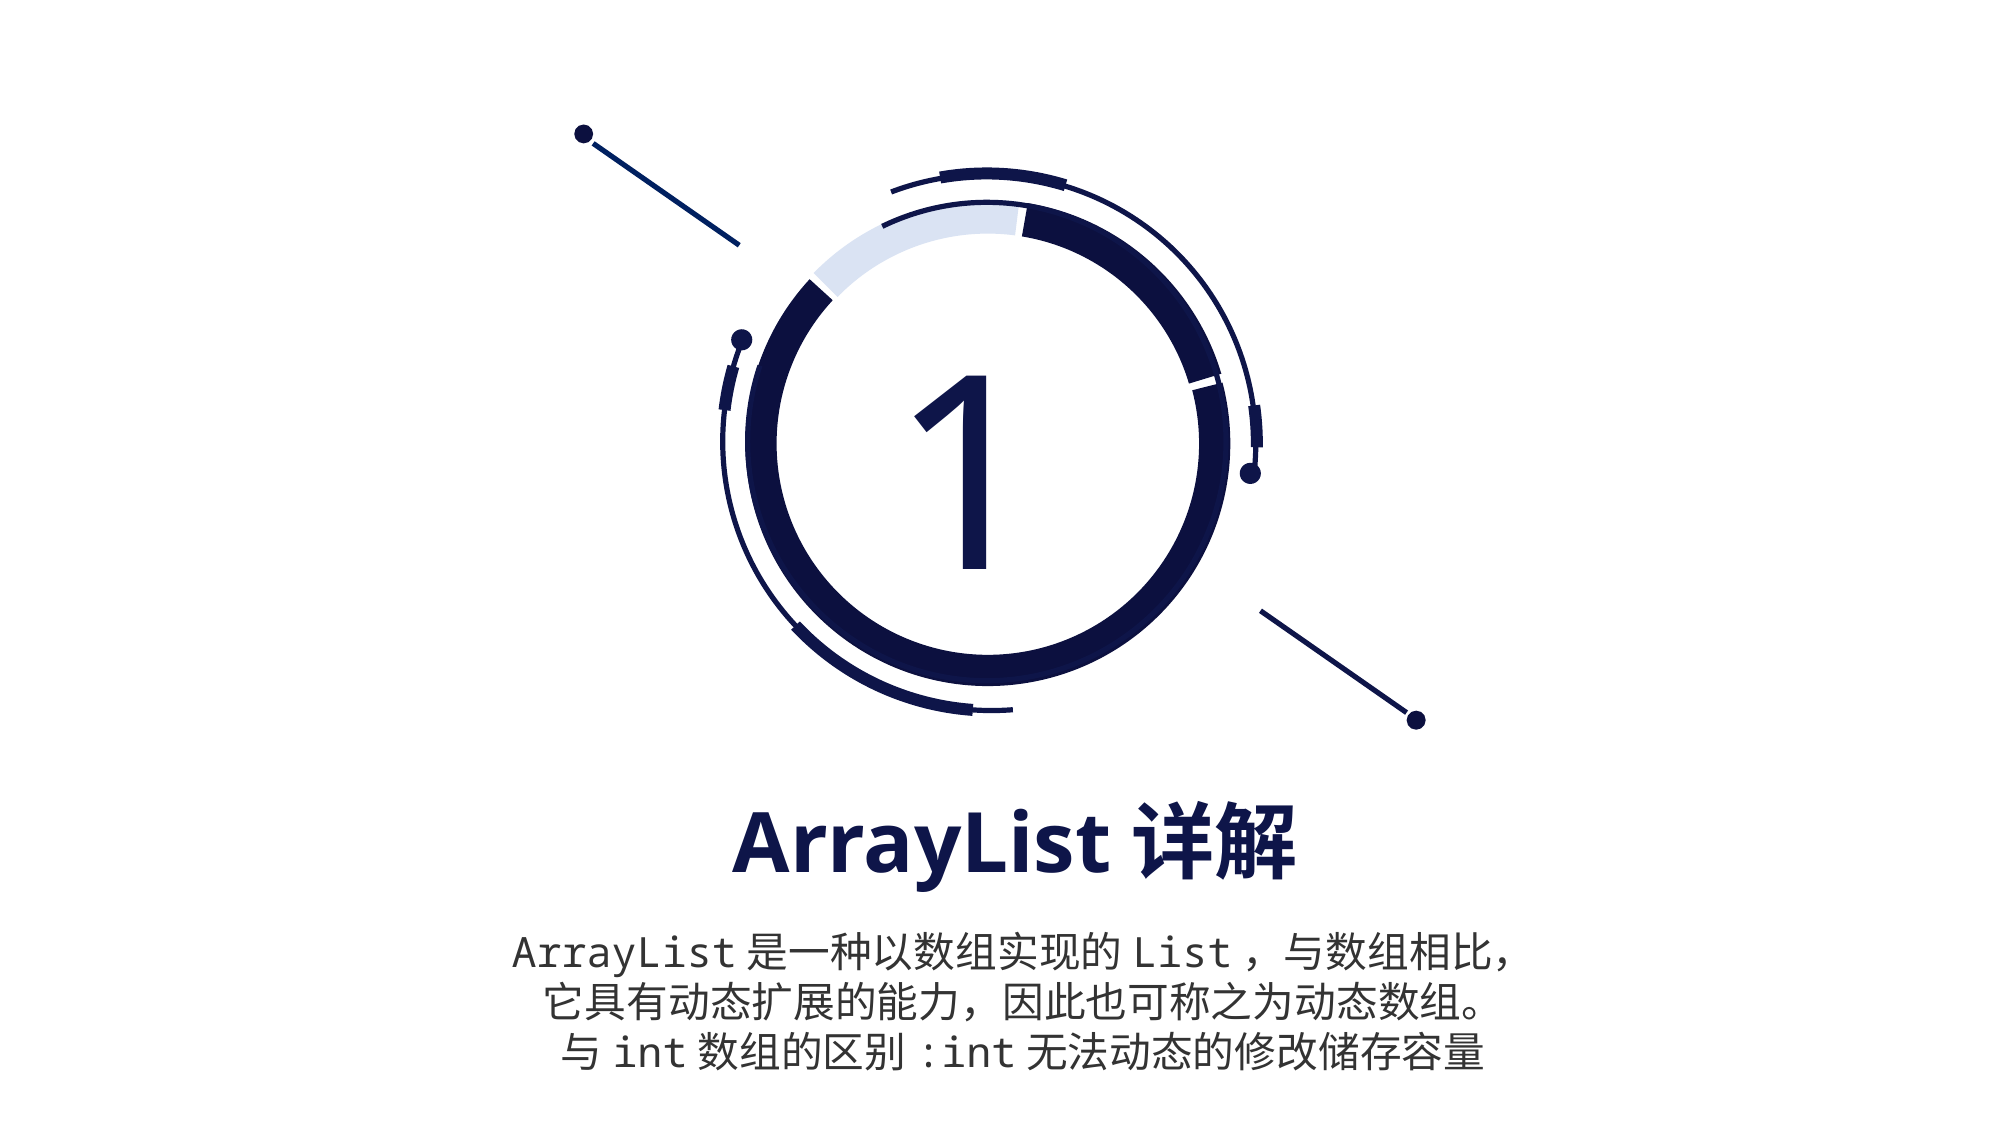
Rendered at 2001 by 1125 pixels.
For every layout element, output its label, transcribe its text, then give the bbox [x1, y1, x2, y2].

text_box ArrayList详解 [717, 781, 1329, 897]
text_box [574, 124, 1426, 730]
text_box ArrayList是一种以数组实现的List，与数组相比，它具有动态扩展的能力，因此也可称之为动态数组。 与int数组的区别:int无法动态的修改储存容量 [479, 918, 1567, 1084]
